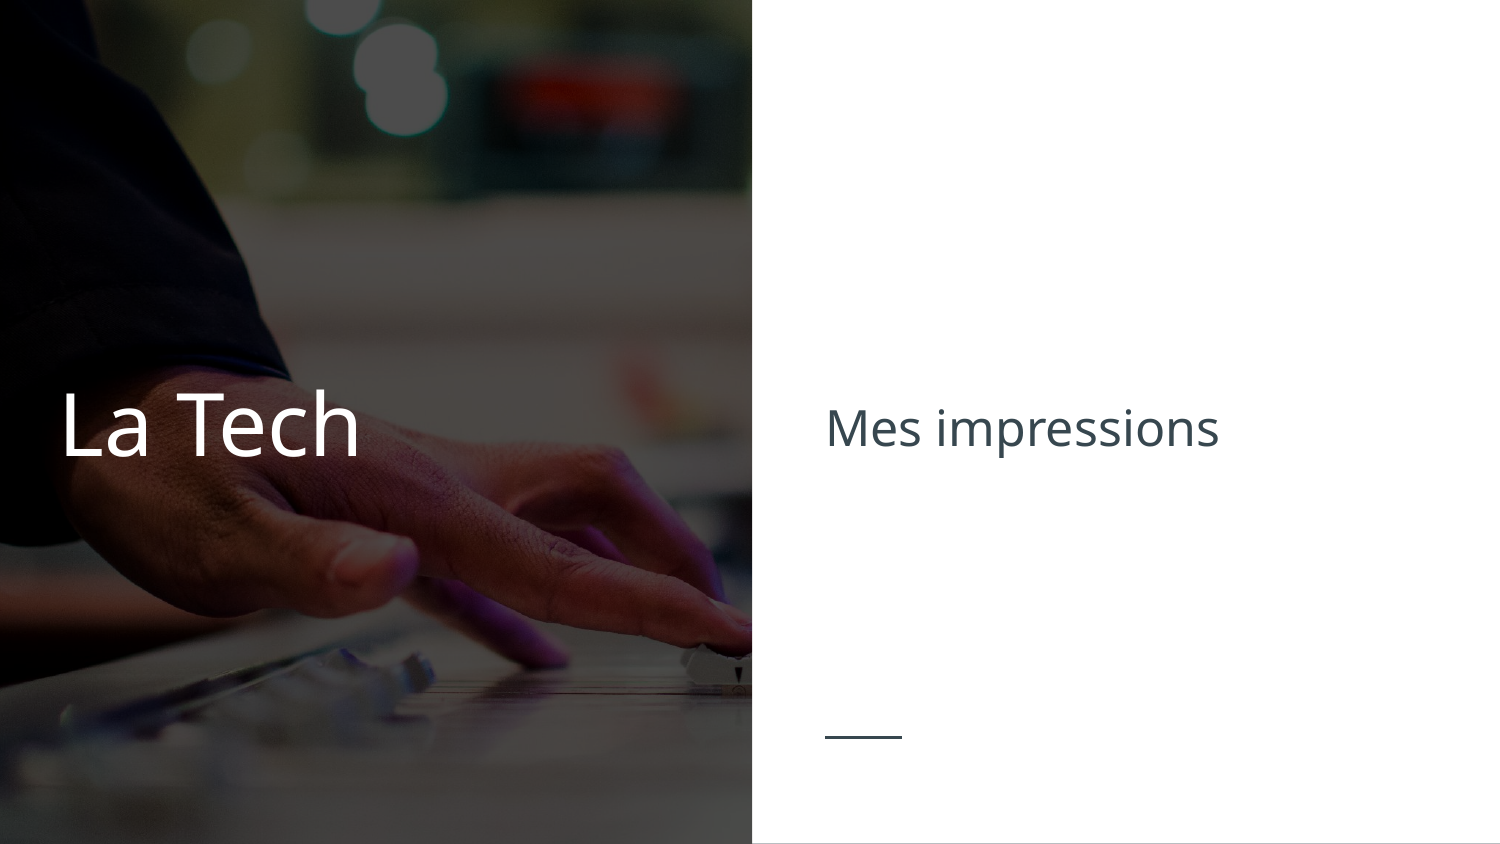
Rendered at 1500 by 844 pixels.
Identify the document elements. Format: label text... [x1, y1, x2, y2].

list Mes impressions [810, 118, 1463, 725]
picture [0, 0, 753, 844]
